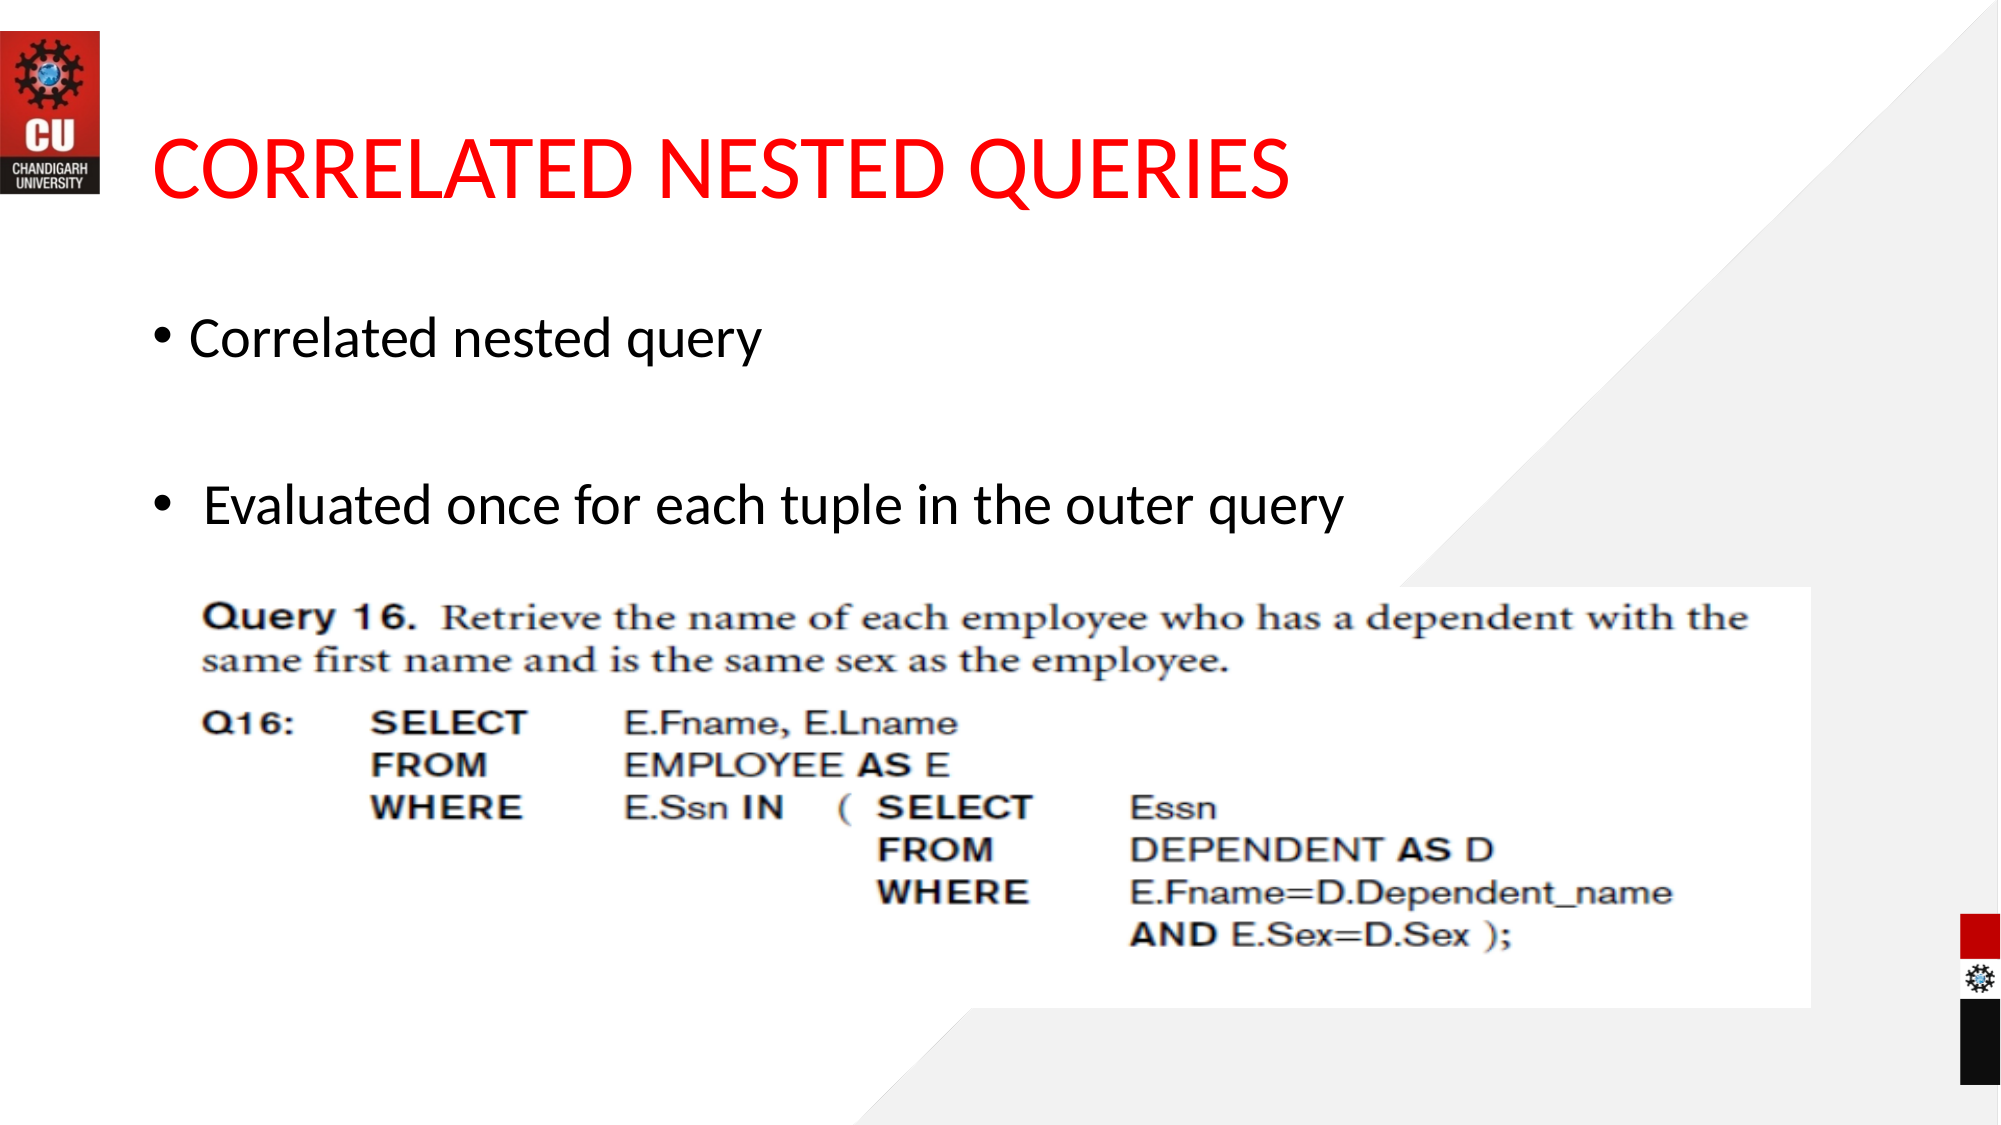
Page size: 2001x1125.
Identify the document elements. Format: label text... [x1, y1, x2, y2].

list Correlated nested query Evaluated once for each tuple in the outer query [137, 299, 1863, 1014]
picture [0, 0, 2001, 1125]
title CORRELATED NESTED QUERIES [137, 59, 1863, 278]
